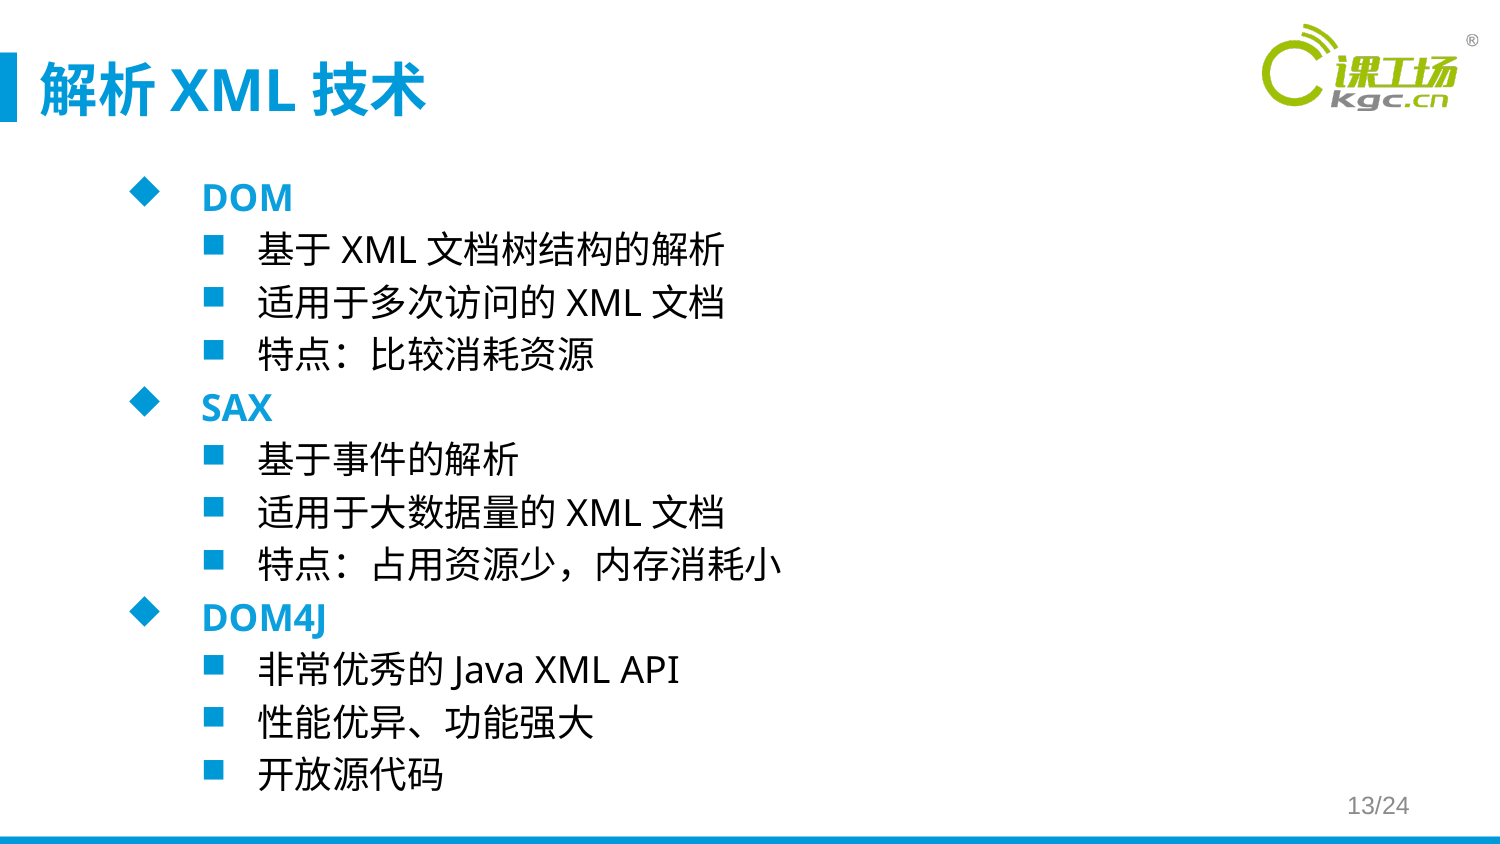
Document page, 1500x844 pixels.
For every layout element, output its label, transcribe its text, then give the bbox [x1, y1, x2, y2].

picture [0, 0, 1500, 836]
slide_number 13/24 [1074, 782, 1425, 828]
list DOM 基于XML文档树结构的解析 适用于多次访问的XML文档 特点：比较消耗资源 SAX 基于事件的解析 适用于大数据量的XML文档 特点：占用资源少，内存消耗小 DOM4J 非常优秀的Java XML API 性能优异、功能强大 开放源代码 [110, 166, 1385, 724]
title 解析XML技术 [39, 33, 1383, 151]
